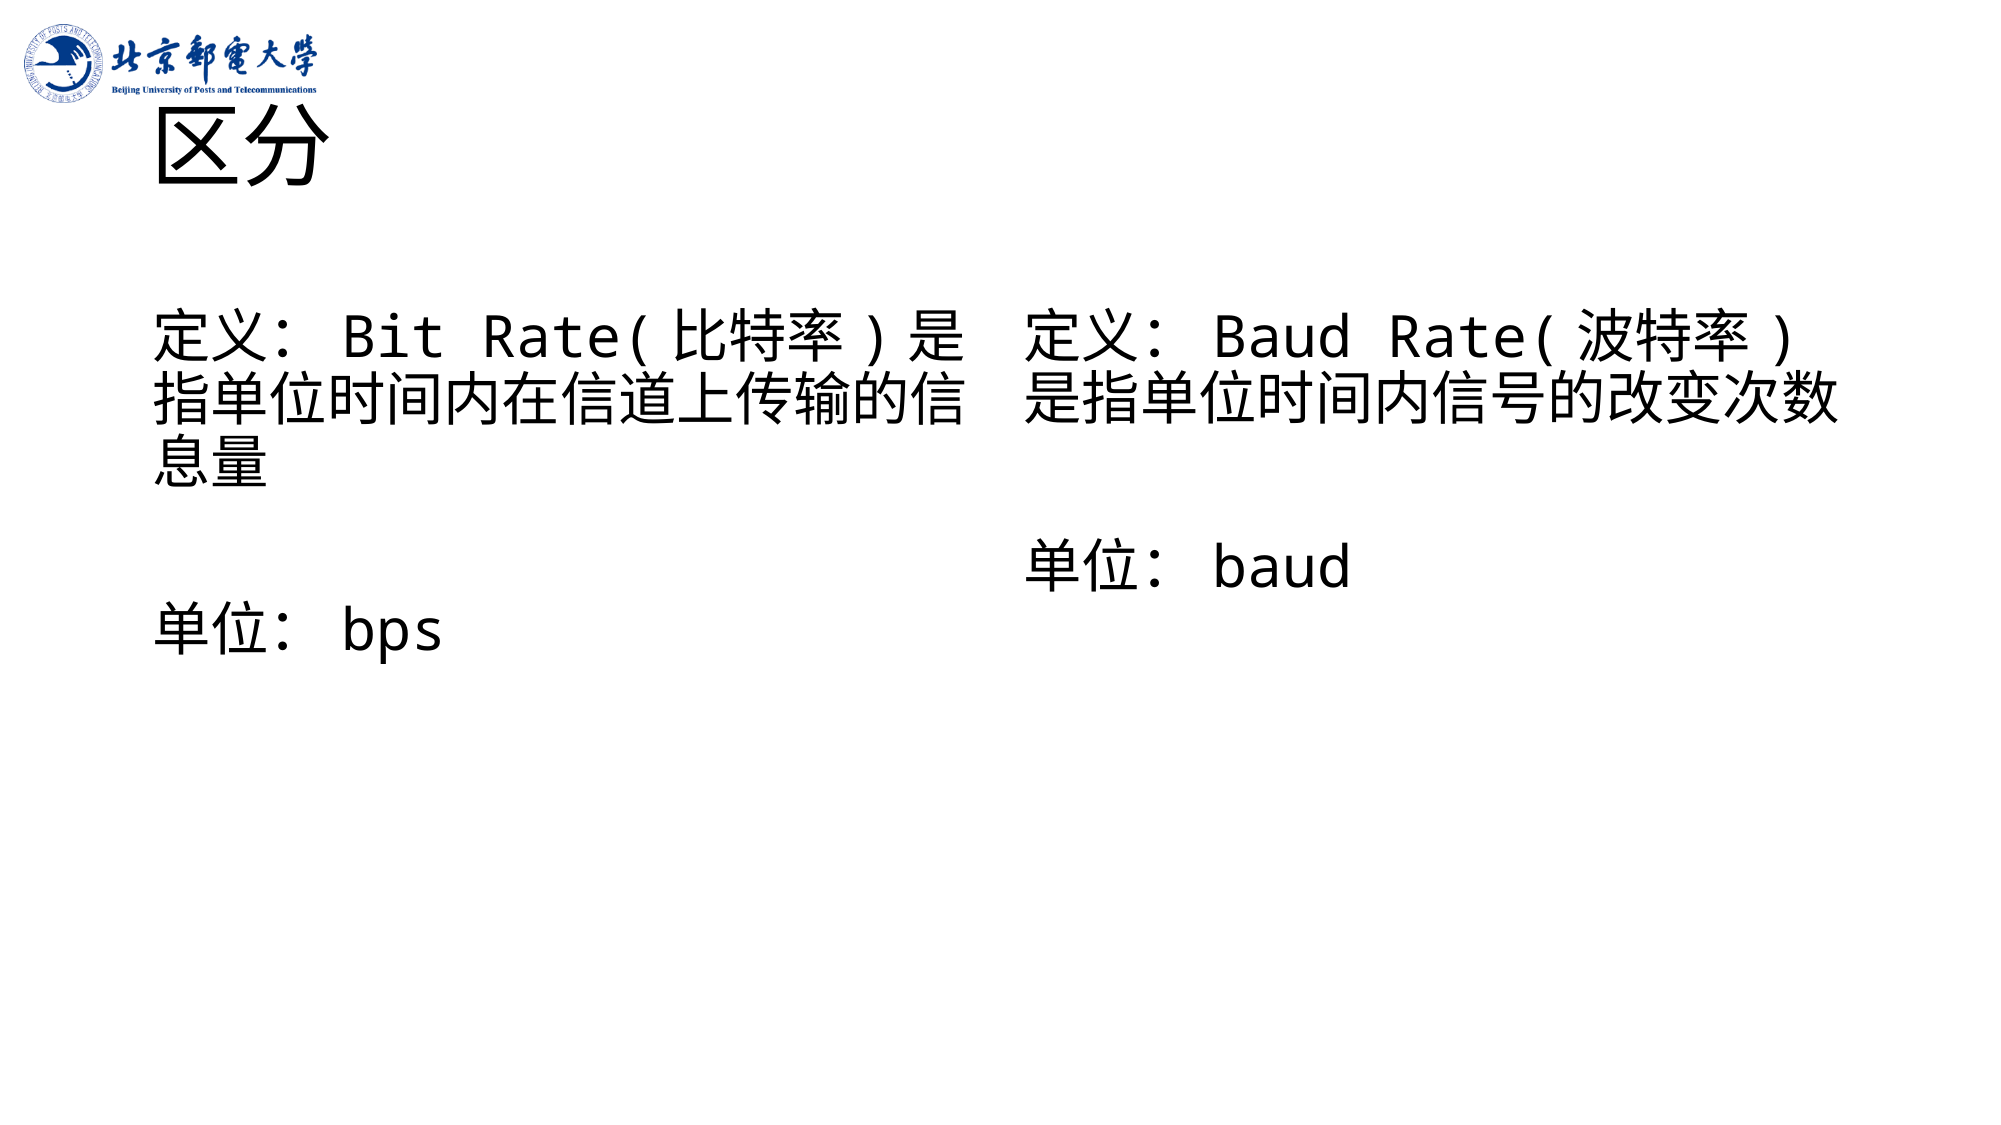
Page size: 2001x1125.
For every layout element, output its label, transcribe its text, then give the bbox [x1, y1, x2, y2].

list 定义：Bit Rate(比特率)是指单位时间内在信道上传输的信息量 单位：bps [137, 299, 985, 1014]
title 区分 [135, 41, 1861, 259]
text_box 定义：Baud Rate(波特率)是指单位时间内信号的改变次数 单位：baud [1008, 299, 1881, 1014]
picture [24, 24, 317, 103]
